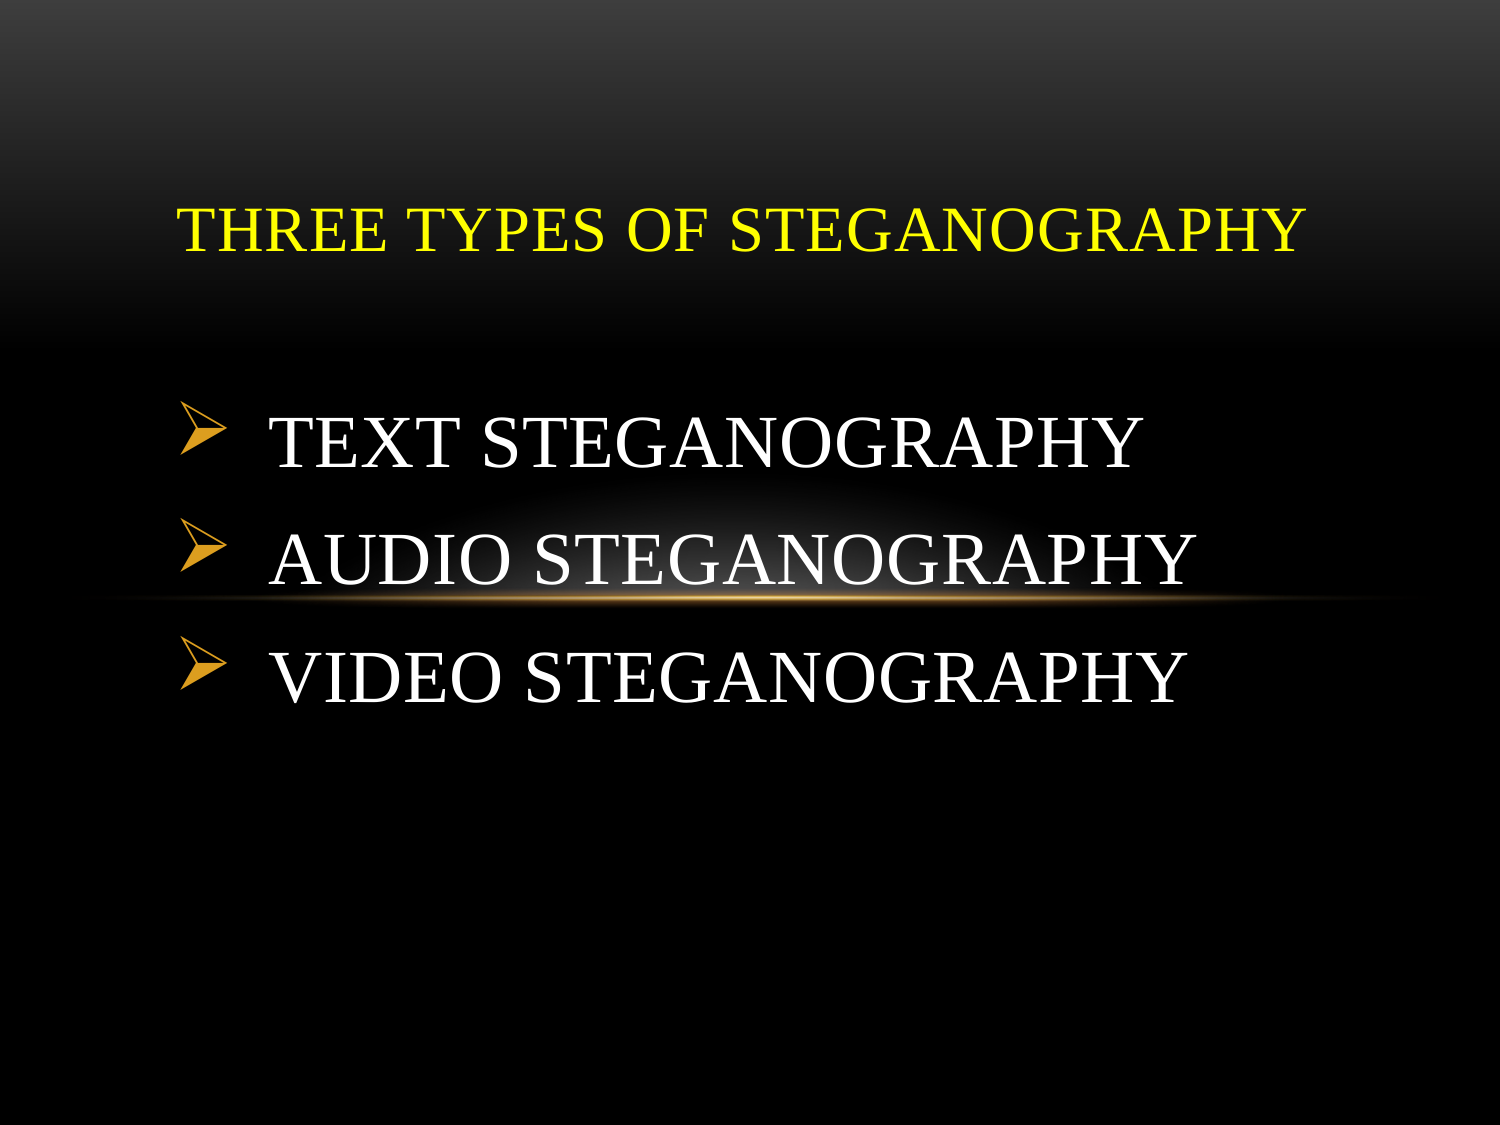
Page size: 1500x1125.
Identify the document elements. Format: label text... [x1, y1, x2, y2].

subtitle TEXT STEGANOGRAPHY AUDIO STEGANOGRAPHY VIDEO STEGANOGRAPHY [159, 273, 1327, 929]
picture [0, 0, 1500, 750]
title Three TYPES OF STEGANOGRAPHY [159, 101, 1327, 273]
